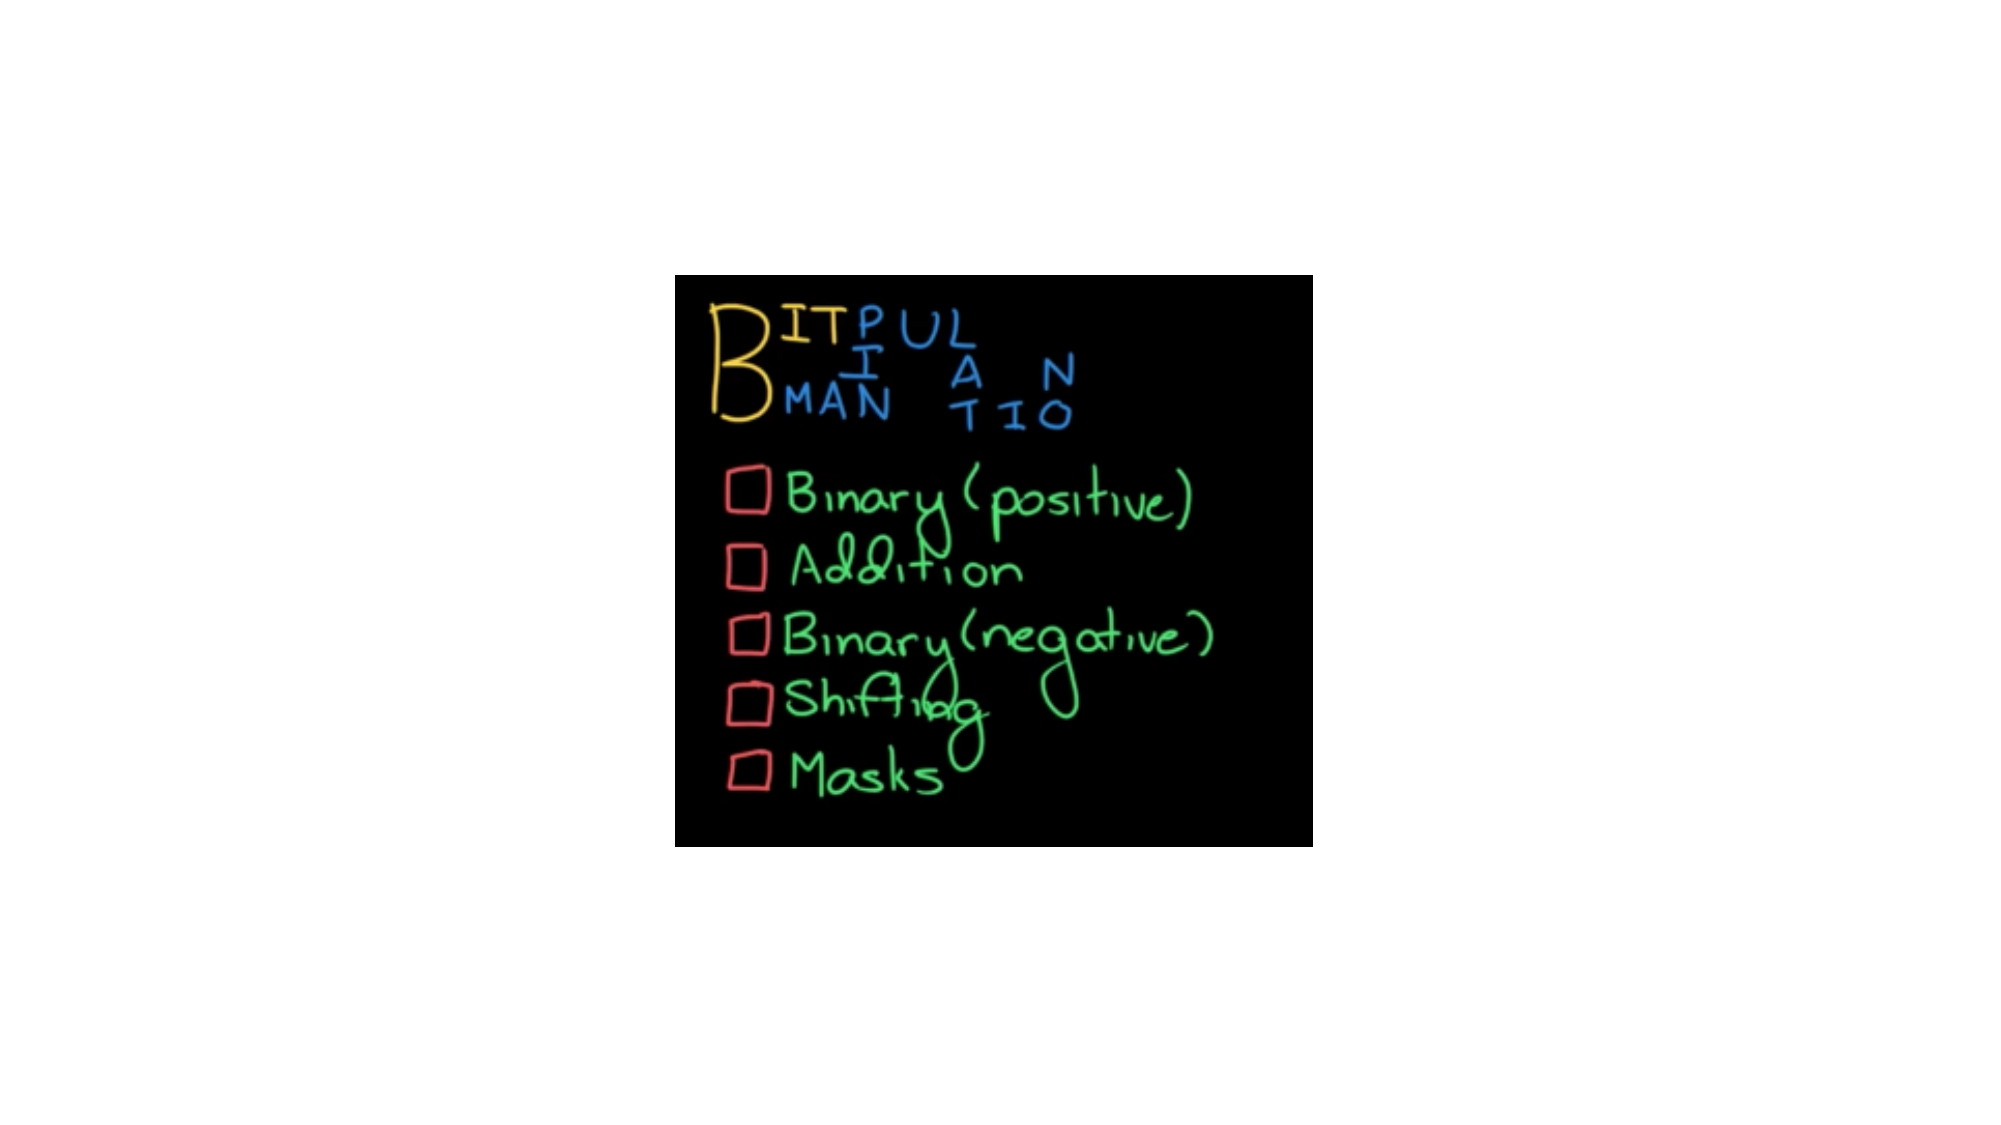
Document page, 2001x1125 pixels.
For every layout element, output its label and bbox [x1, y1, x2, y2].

picture [675, 275, 1313, 847]
